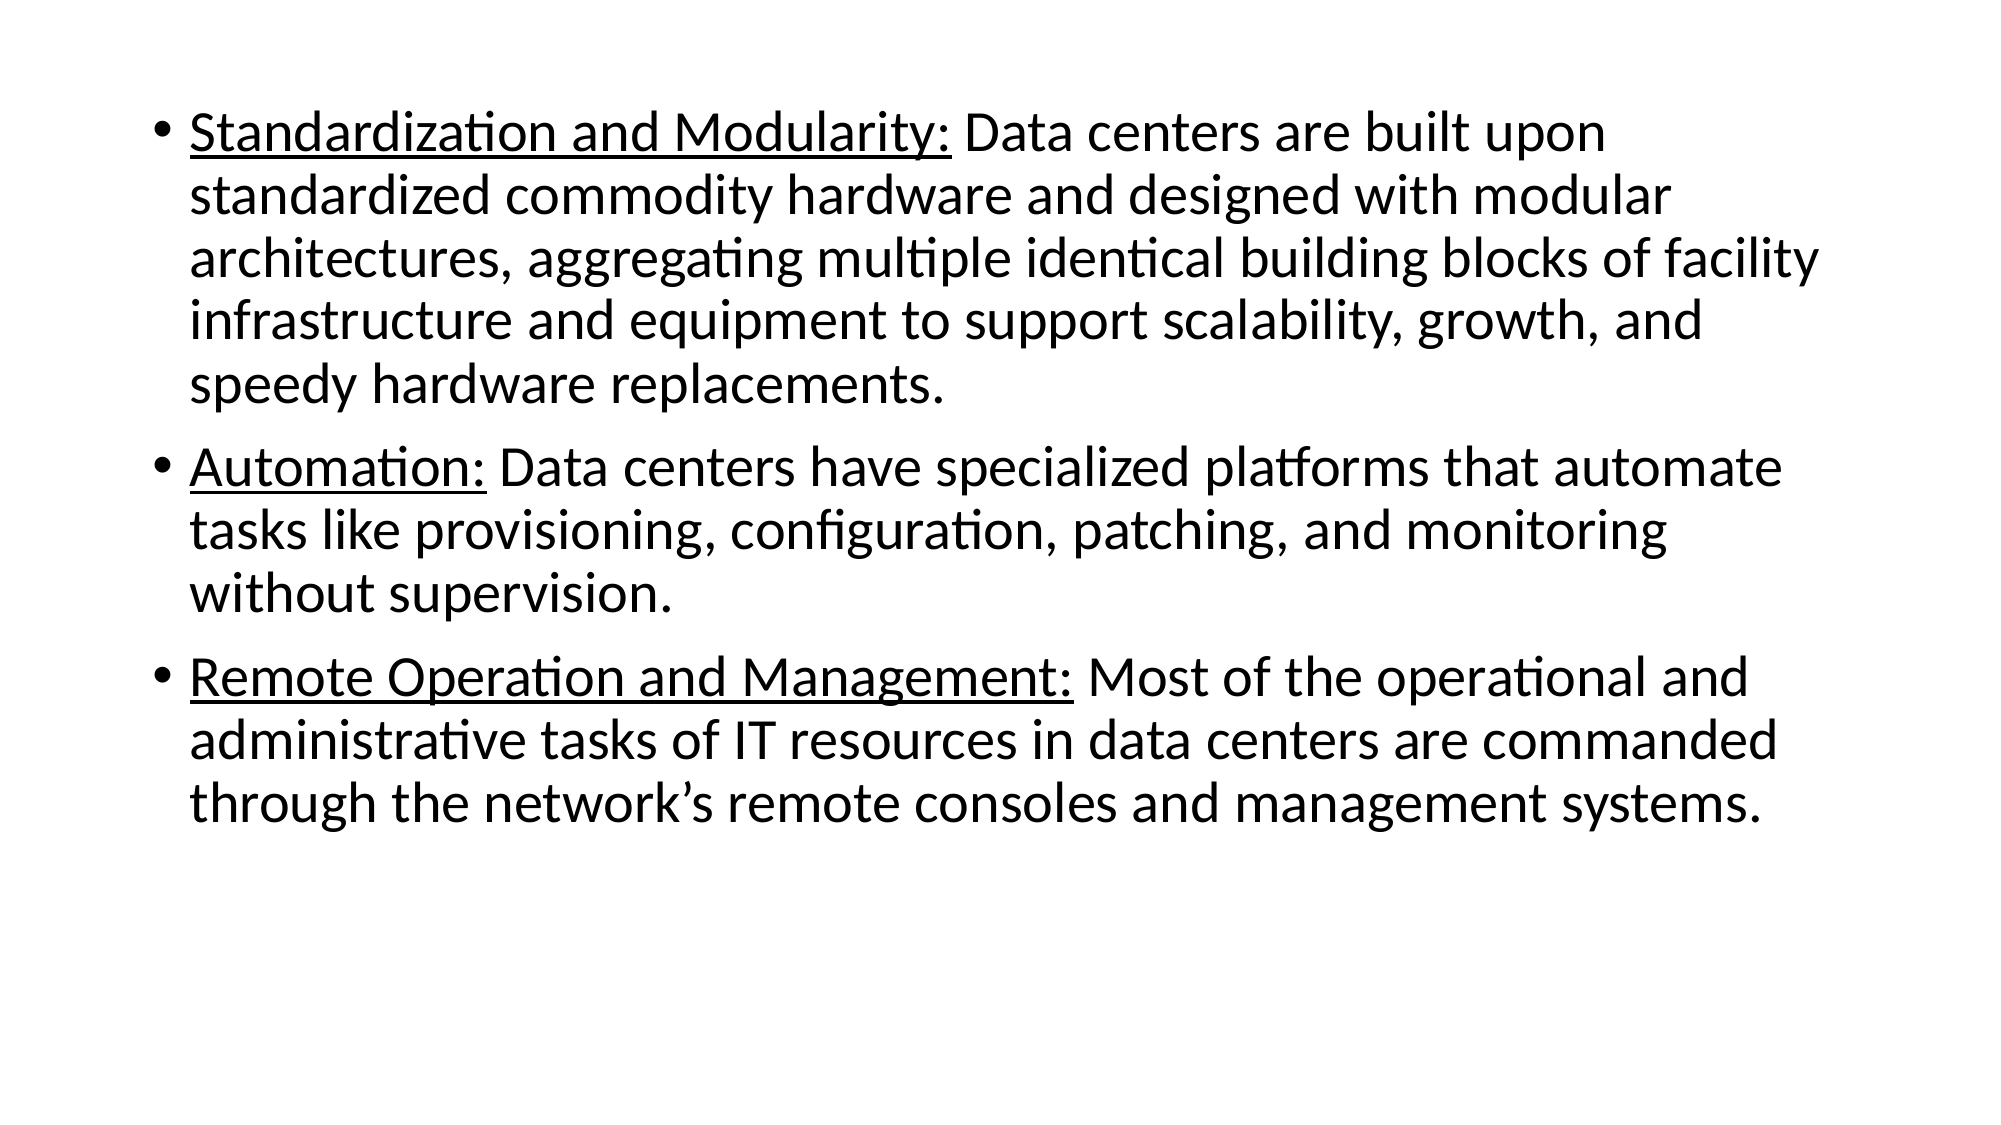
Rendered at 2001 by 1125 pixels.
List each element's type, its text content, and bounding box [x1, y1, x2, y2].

list Standardization and Modularity: Data centers are built upon standardized commodity hardware and designed with modular architectures, aggregating multiple identical building blocks of facility infrastructure and equipment to support scalability, growth, and speedy hardware replacements. Automation: Data centers have specialized platforms that automate tasks like provisioning, configuration, patching, and monitoring without supervision. Remote Operation and Management: Most of the operational and administrative tasks of IT resources in data centers are commanded through the network’s remote consoles and management systems. [137, 93, 1863, 1014]
